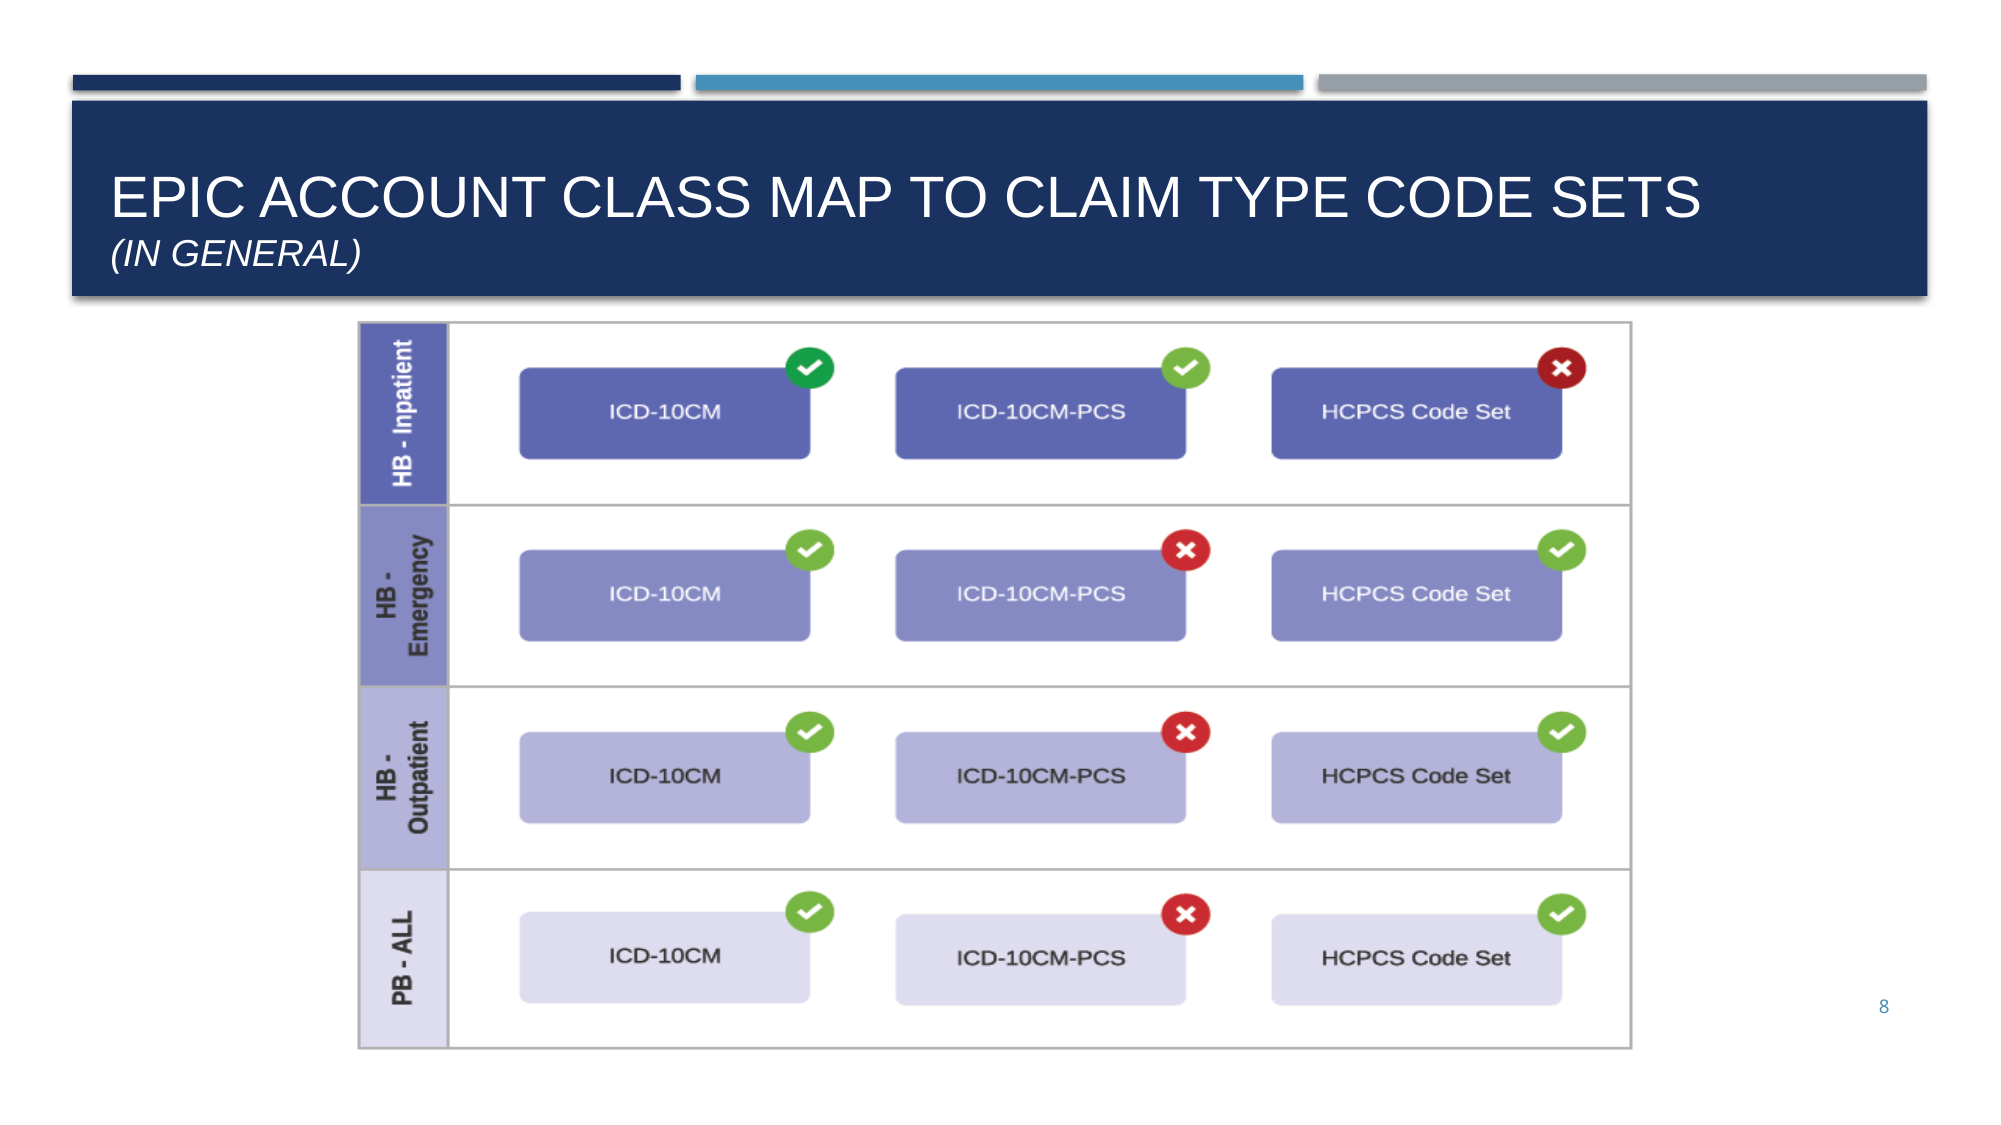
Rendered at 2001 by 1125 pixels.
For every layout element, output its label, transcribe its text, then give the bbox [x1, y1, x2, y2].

slide_number 8 [1732, 977, 1905, 1037]
title Epic account class map to claim type code sets (in general) [95, 115, 1905, 282]
picture [349, 312, 1651, 1060]
